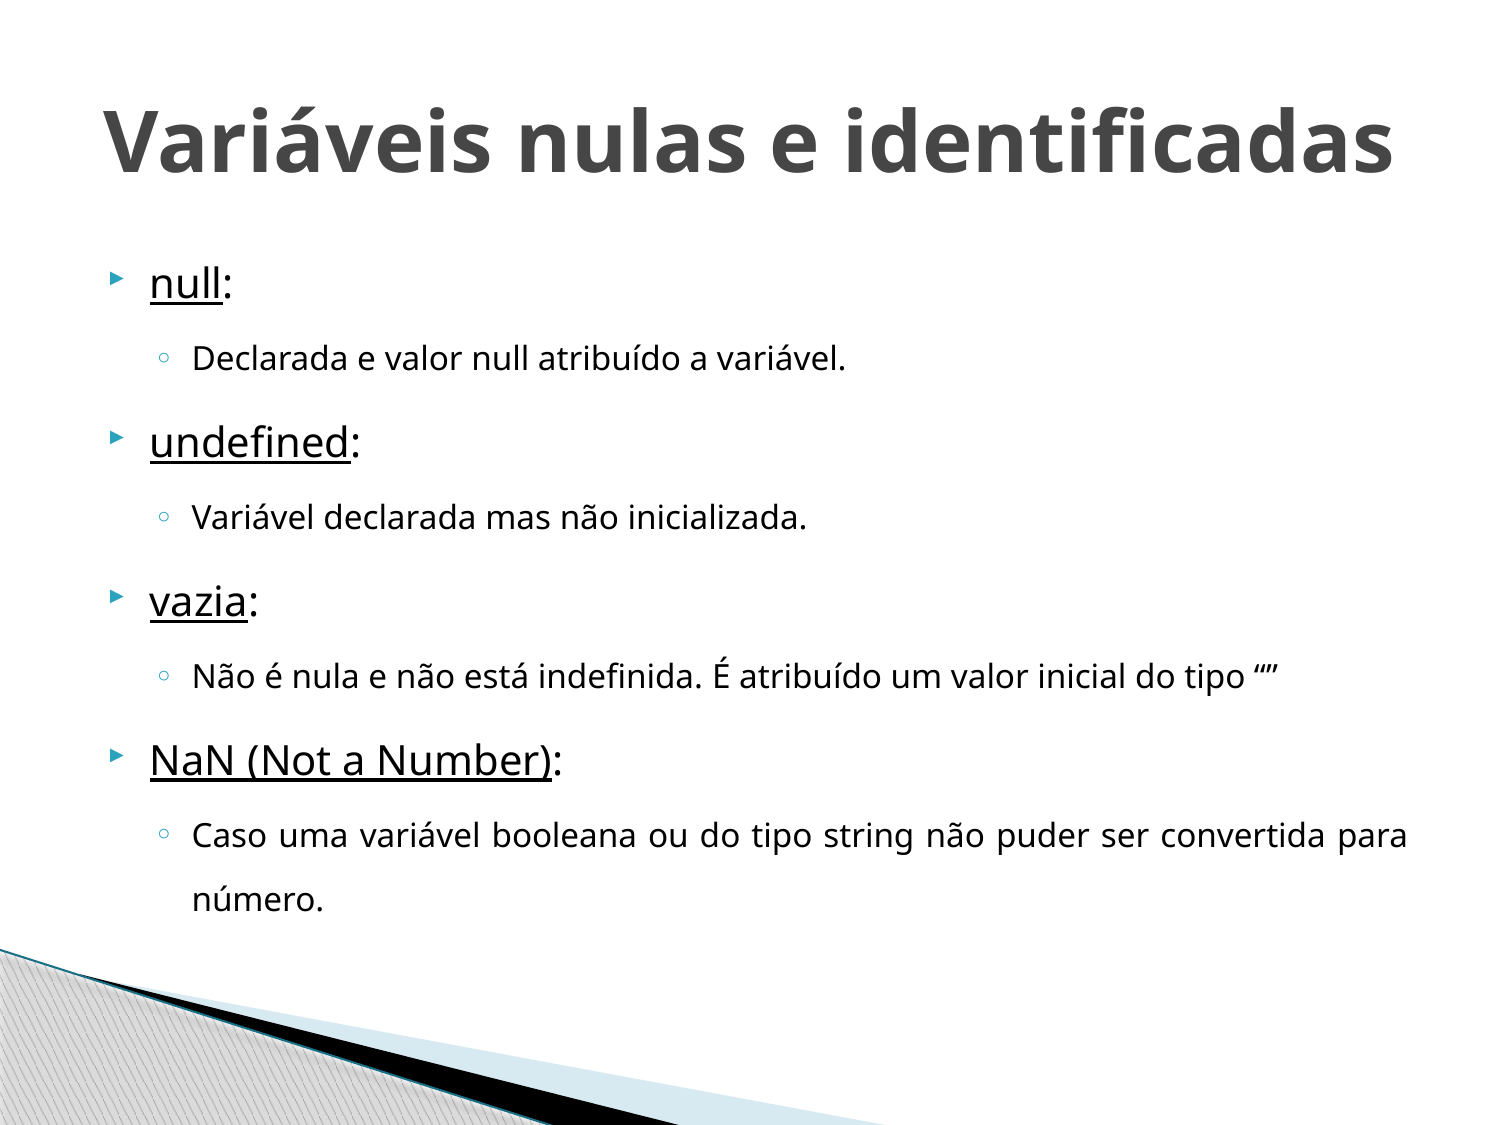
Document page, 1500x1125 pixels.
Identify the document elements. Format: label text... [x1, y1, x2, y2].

list null: Declarada e valor null atribuído a variável. undefined: Variável declarada mas não inicializada. vazia: Não é nula e não está indefinida. É atribuído um valor inicial do tipo “” NaN (Not a Number): Caso uma variável booleana ou do tipo string não puder ser convertida para número. [75, 219, 1425, 965]
title Variáveis nulas e identificadas [75, 45, 1425, 219]
